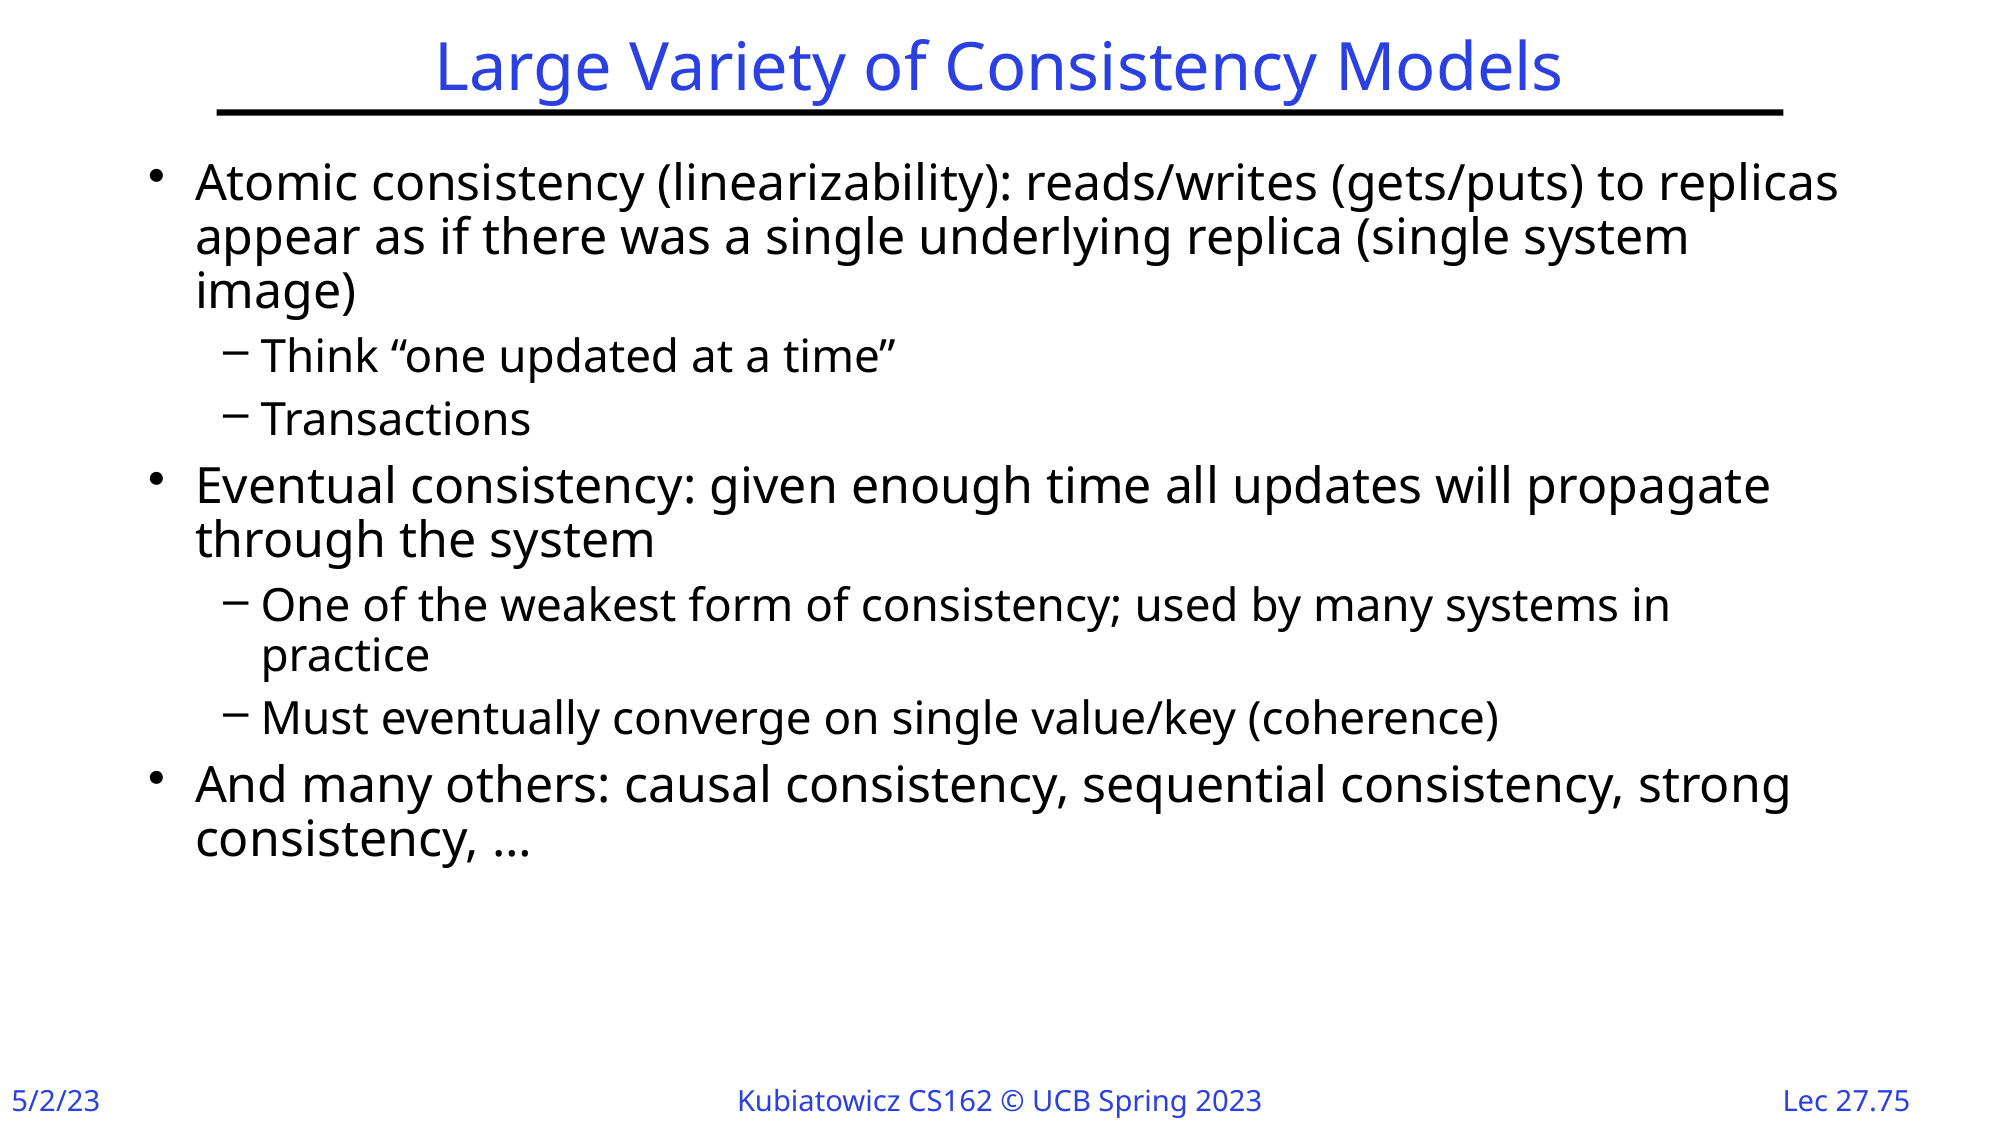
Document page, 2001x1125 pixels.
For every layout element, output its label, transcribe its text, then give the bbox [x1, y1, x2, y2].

title Large Variety of Consistency Models [216, 24, 1784, 113]
list Atomic consistency (linearizability): reads/writes (gets/puts) to replicas appear as if there was a single underlying replica (single system image) Think “one updated at a time” Transactions Eventual consistency: given enough time all updates will propagate through the system One of the weakest form of consistency; used by many systems in practice Must eventually converge on single value/key (coherence) And many others: causal consistency, sequential consistency, strong consistency, … [133, 149, 1867, 988]
